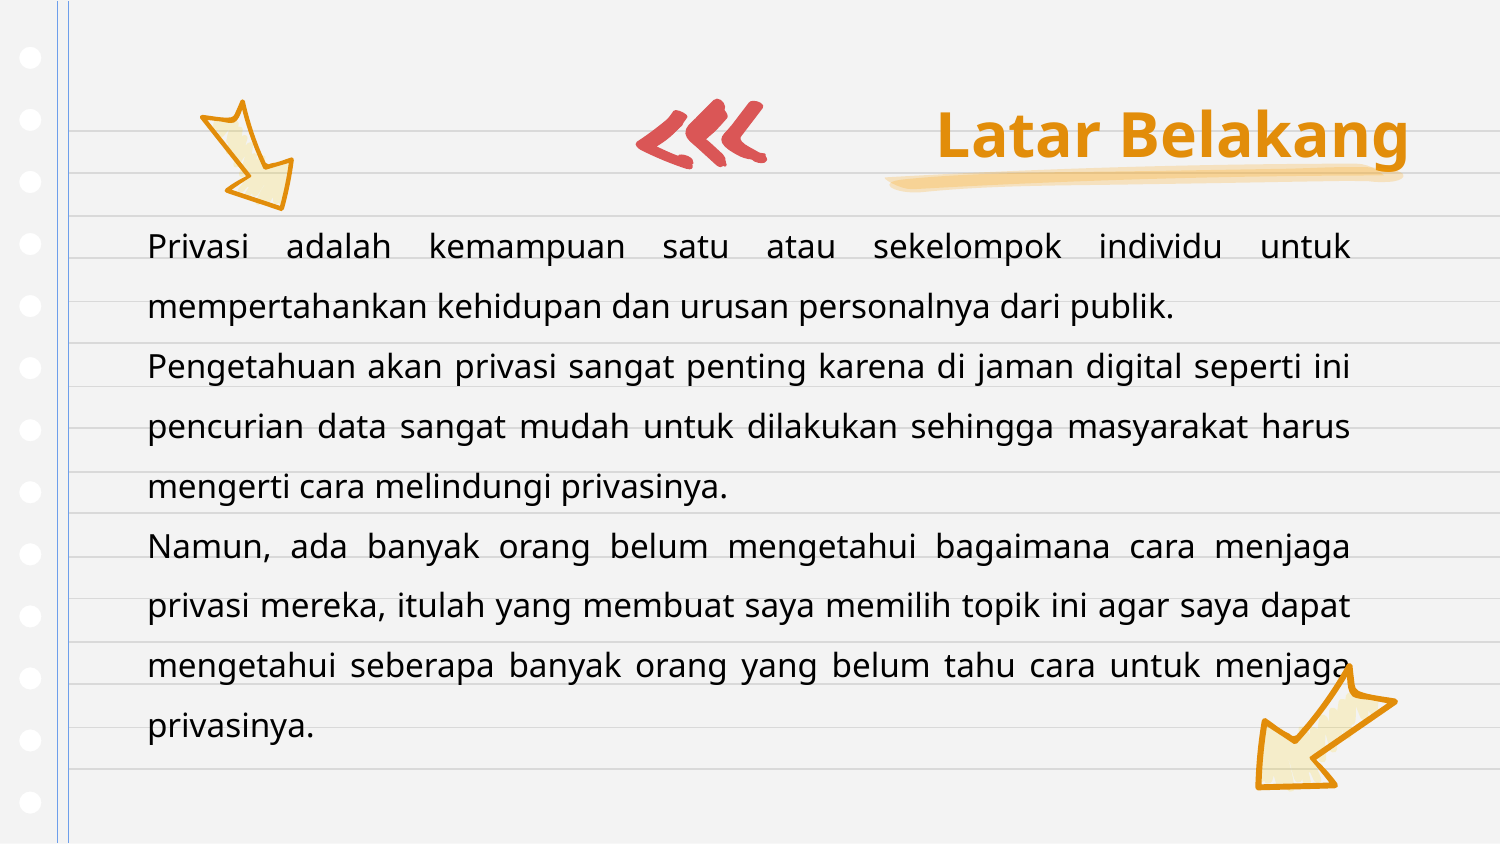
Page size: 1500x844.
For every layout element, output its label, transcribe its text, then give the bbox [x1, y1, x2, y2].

title Latar Belakang [925, 95, 1422, 176]
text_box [633, 99, 767, 169]
subtitle Privasi adalah kemampuan satu atau sekelompok individu untuk mempertahankan kehidupan dan urusan personalnya dari publik. Pengetahuan akan privasi sangat penting karena di jaman digital seperti ini pencurian data sangat mudah untuk dilakukan sehingga masyarakat harus mengerti cara melindungi privasinya. Namun, ada banyak orang belum mengetahui bagaimana cara menjaga privasi mereka, itulah yang membuat saya memilih topik ini agar saya dapat mengetahui seberapa banyak orang yang belum tahu cara untuk menjaga privasinya. [132, 190, 1368, 733]
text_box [876, 163, 1406, 193]
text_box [198, 99, 295, 212]
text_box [1260, 658, 1388, 808]
